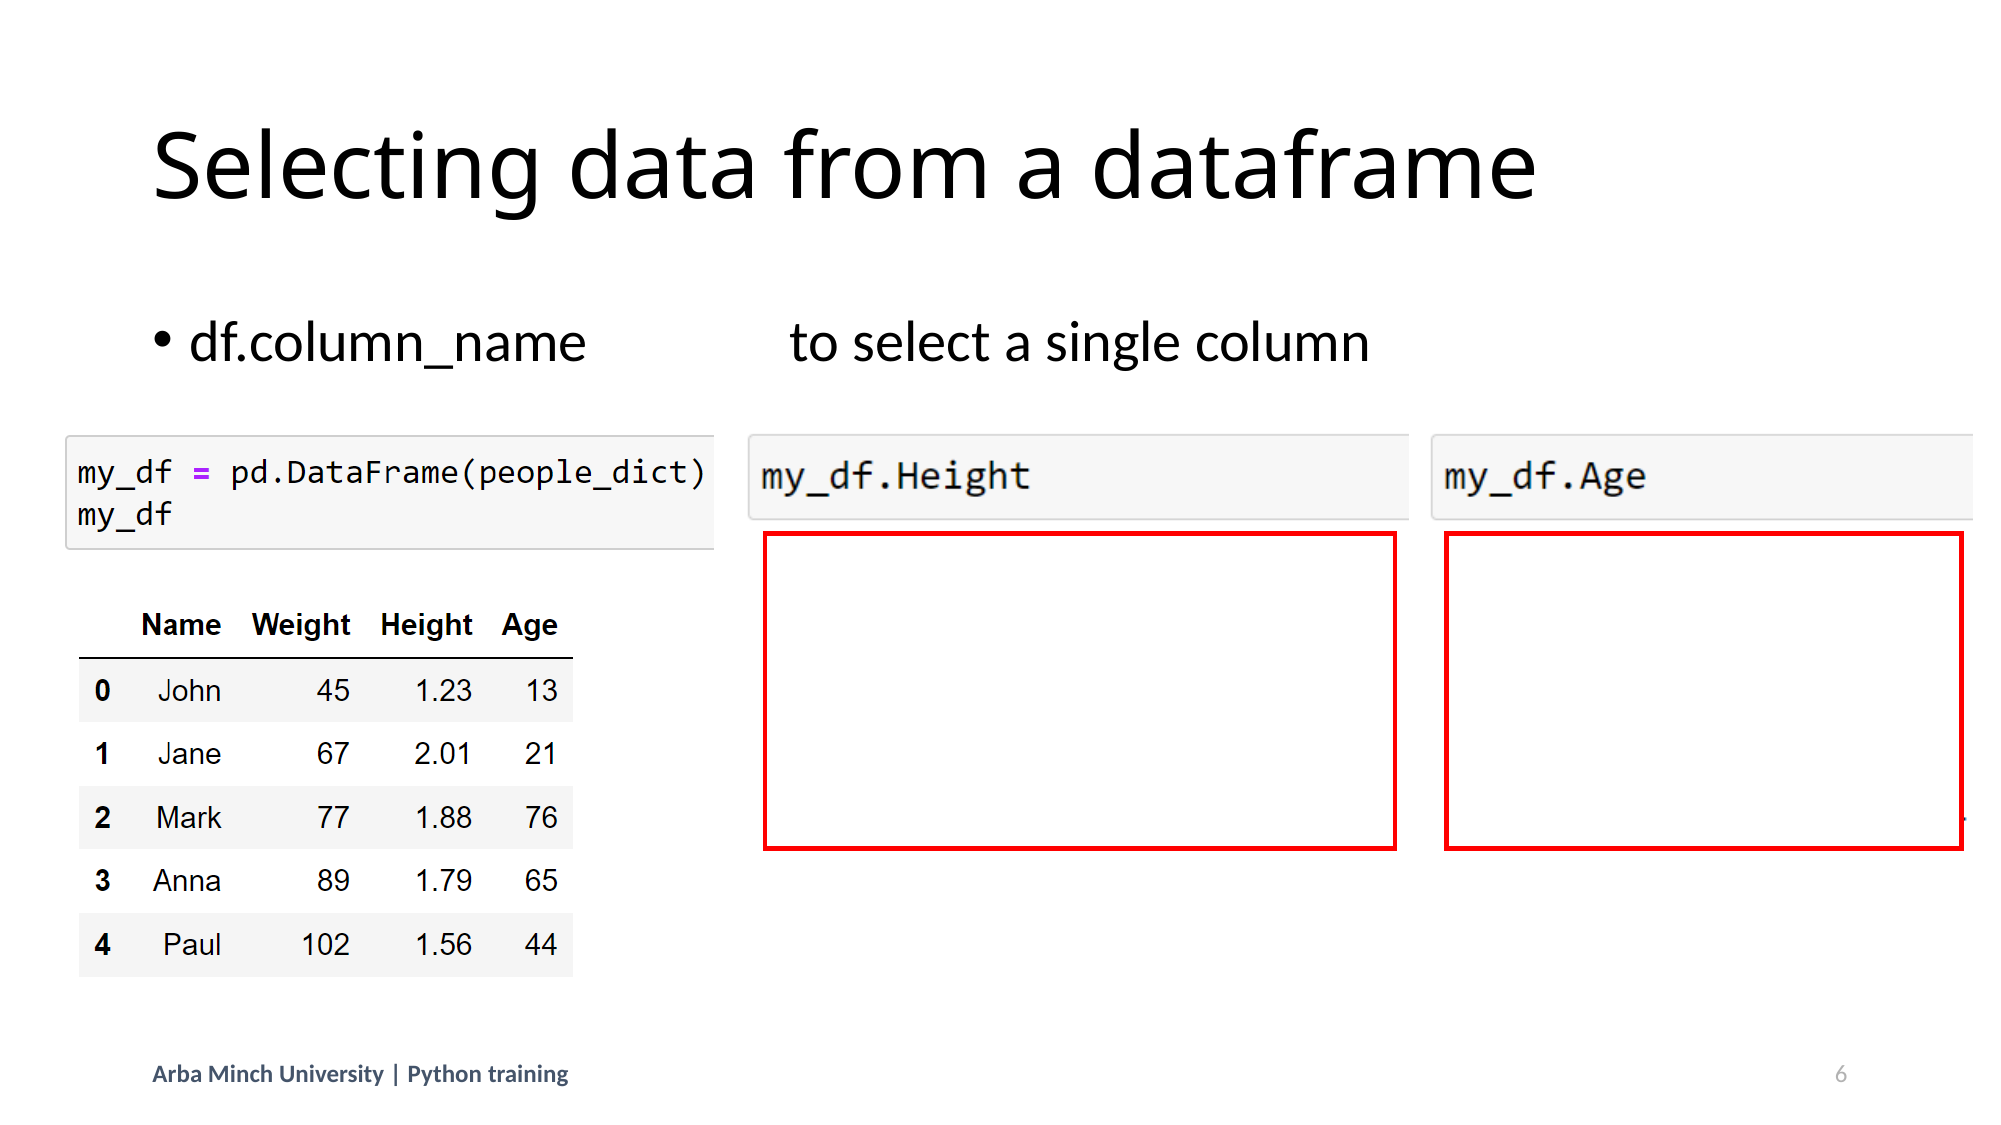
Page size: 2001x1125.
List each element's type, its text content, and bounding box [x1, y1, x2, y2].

list df.column_name to select a single column [137, 303, 1863, 1017]
picture [742, 425, 1409, 848]
title Selecting data from a dataframe [137, 59, 1863, 278]
footer Arba Minch University | Python training [137, 1042, 1226, 1103]
picture [59, 427, 714, 988]
picture [1425, 425, 1973, 849]
slide_number 6 [1412, 1042, 1863, 1103]
